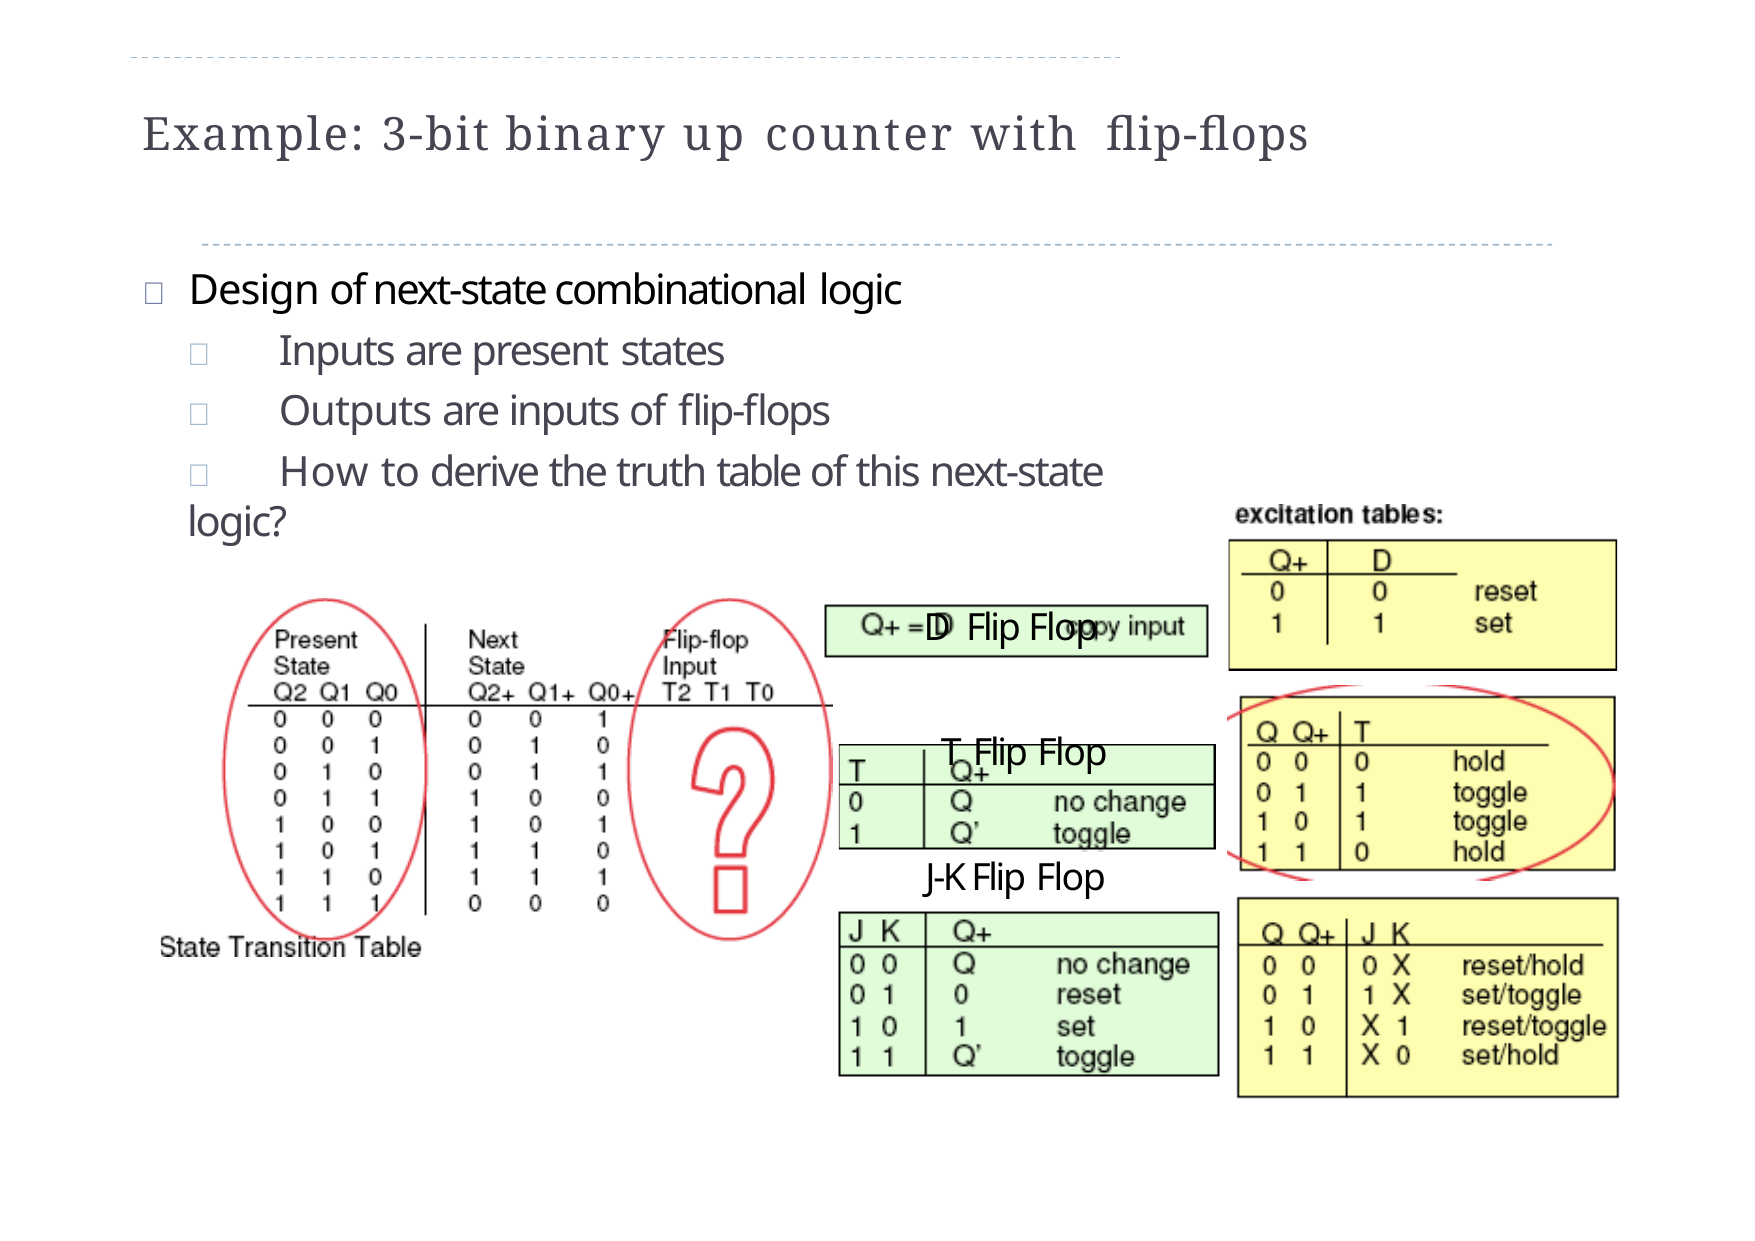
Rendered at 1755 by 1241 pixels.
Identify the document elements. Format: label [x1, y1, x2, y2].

text_box [1228, 504, 1618, 671]
text_box [1227, 685, 1616, 881]
text_box [139, 250, 1627, 1108]
title [140, 102, 1558, 313]
